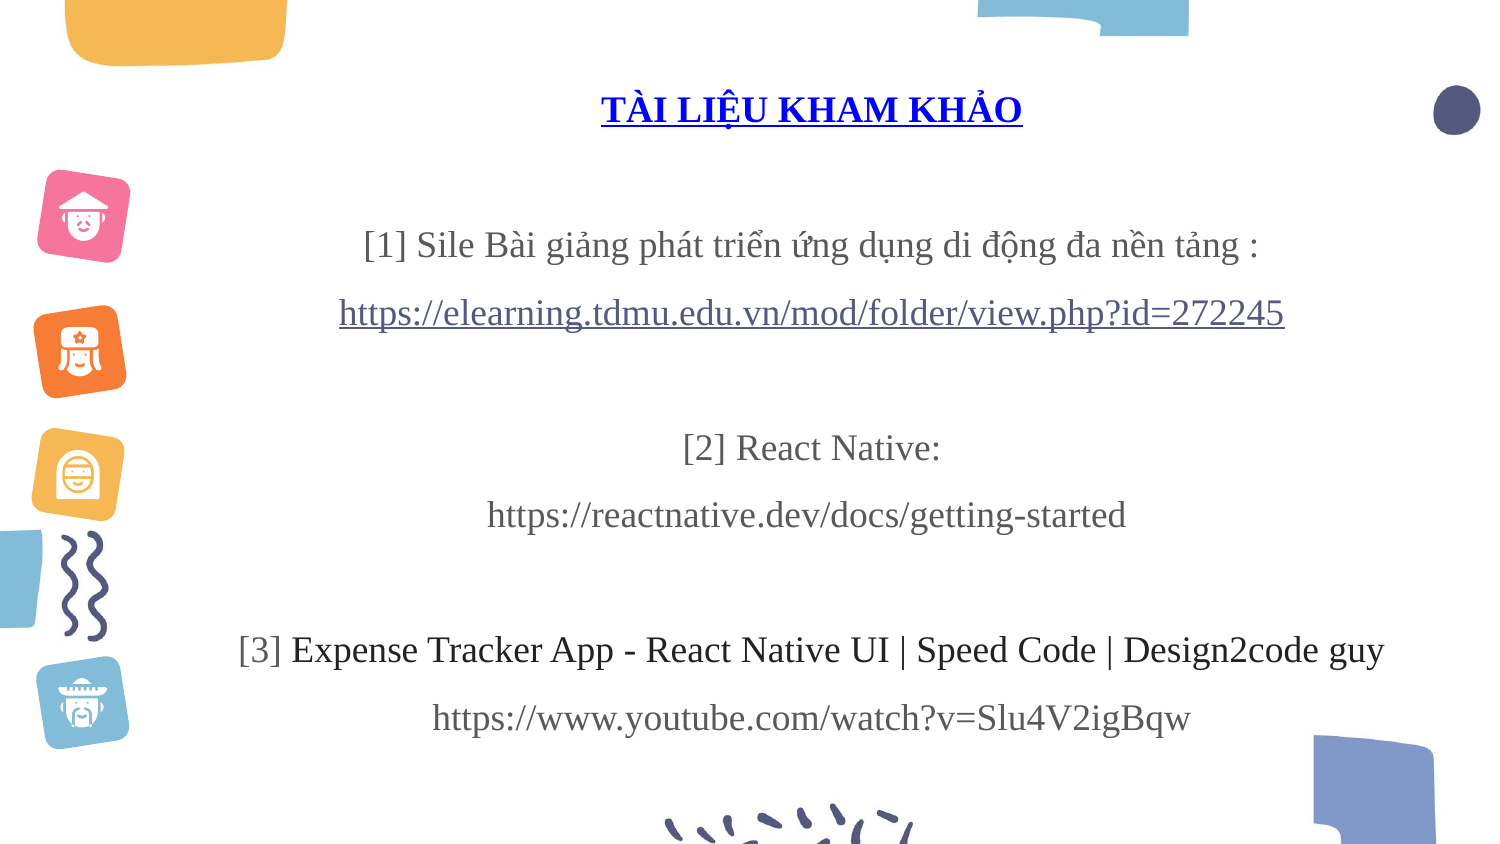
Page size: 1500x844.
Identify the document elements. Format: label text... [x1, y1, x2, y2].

text_box [36, 656, 130, 750]
text_box [33, 305, 127, 399]
text_box [37, 169, 131, 263]
picture [0, 0, 1500, 844]
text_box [57, 326, 103, 377]
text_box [56, 449, 100, 500]
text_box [57, 677, 108, 728]
title TÀI LIỆU KHAM KHẢO [1] Sile Bài giảng phát triển ứng dụng di động đa nền tảng : https://elearning.tdmu.edu.vn/mod/folder/view.php?id=272245 [2] React Native: https://reactnative.dev/docs/getting-started [3] Expense Tracker App - React Native UI | Speed Code | Design2code guy https://www.youtube.com/watch?v=Slu4V2igBqw [177, 47, 1447, 142]
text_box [58, 191, 109, 242]
text_box [31, 428, 125, 522]
